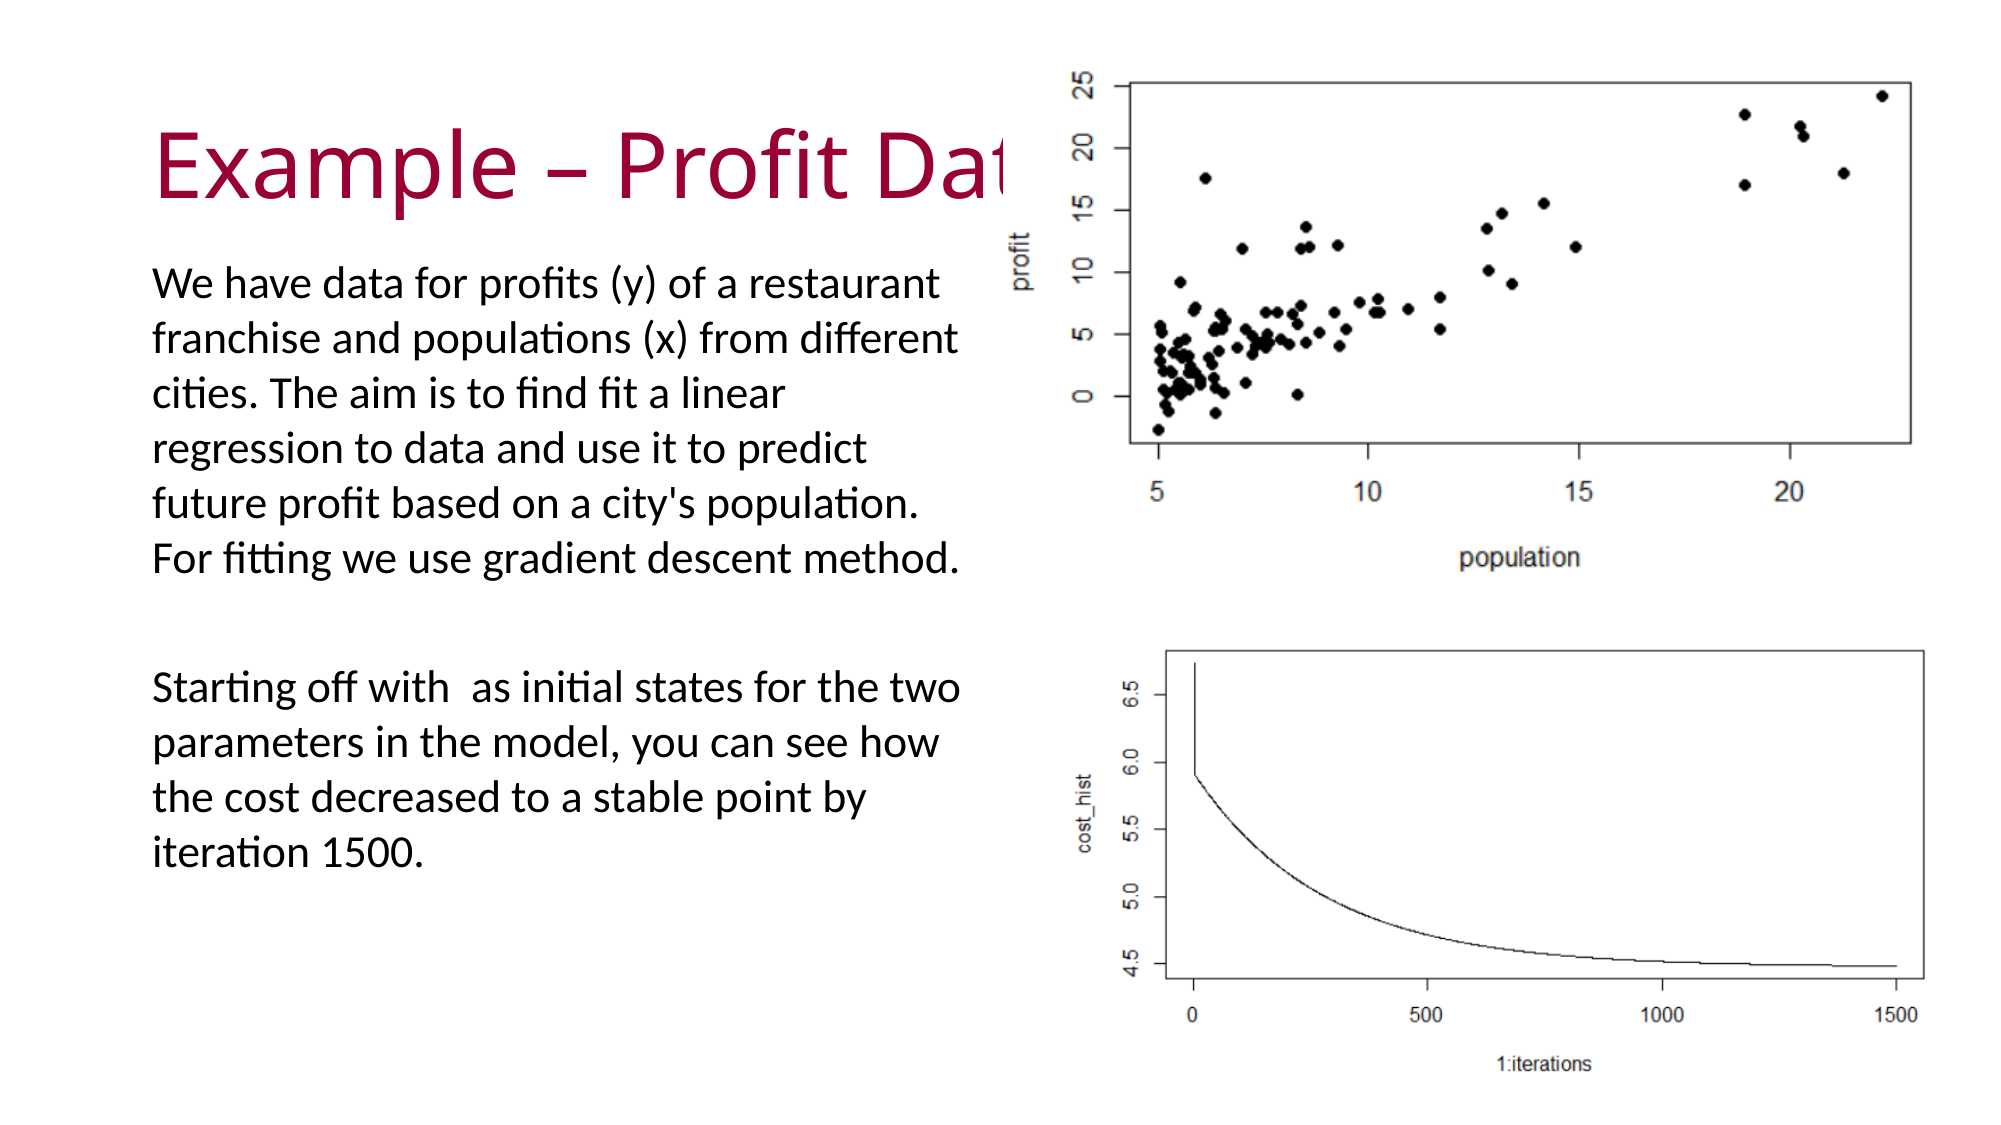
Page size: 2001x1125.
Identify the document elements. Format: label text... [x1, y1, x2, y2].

picture [1069, 639, 1937, 1076]
text_box We have data for profits (y) of a restaurant franchise and populations (x) from different cities. The aim is to find fit a linear regression to data and use it to predict future profit based on a city's population. For fitting we use gradient descent method. [137, 245, 1004, 590]
title Example – Profit Data [137, 59, 1003, 245]
picture [1003, 59, 1937, 579]
